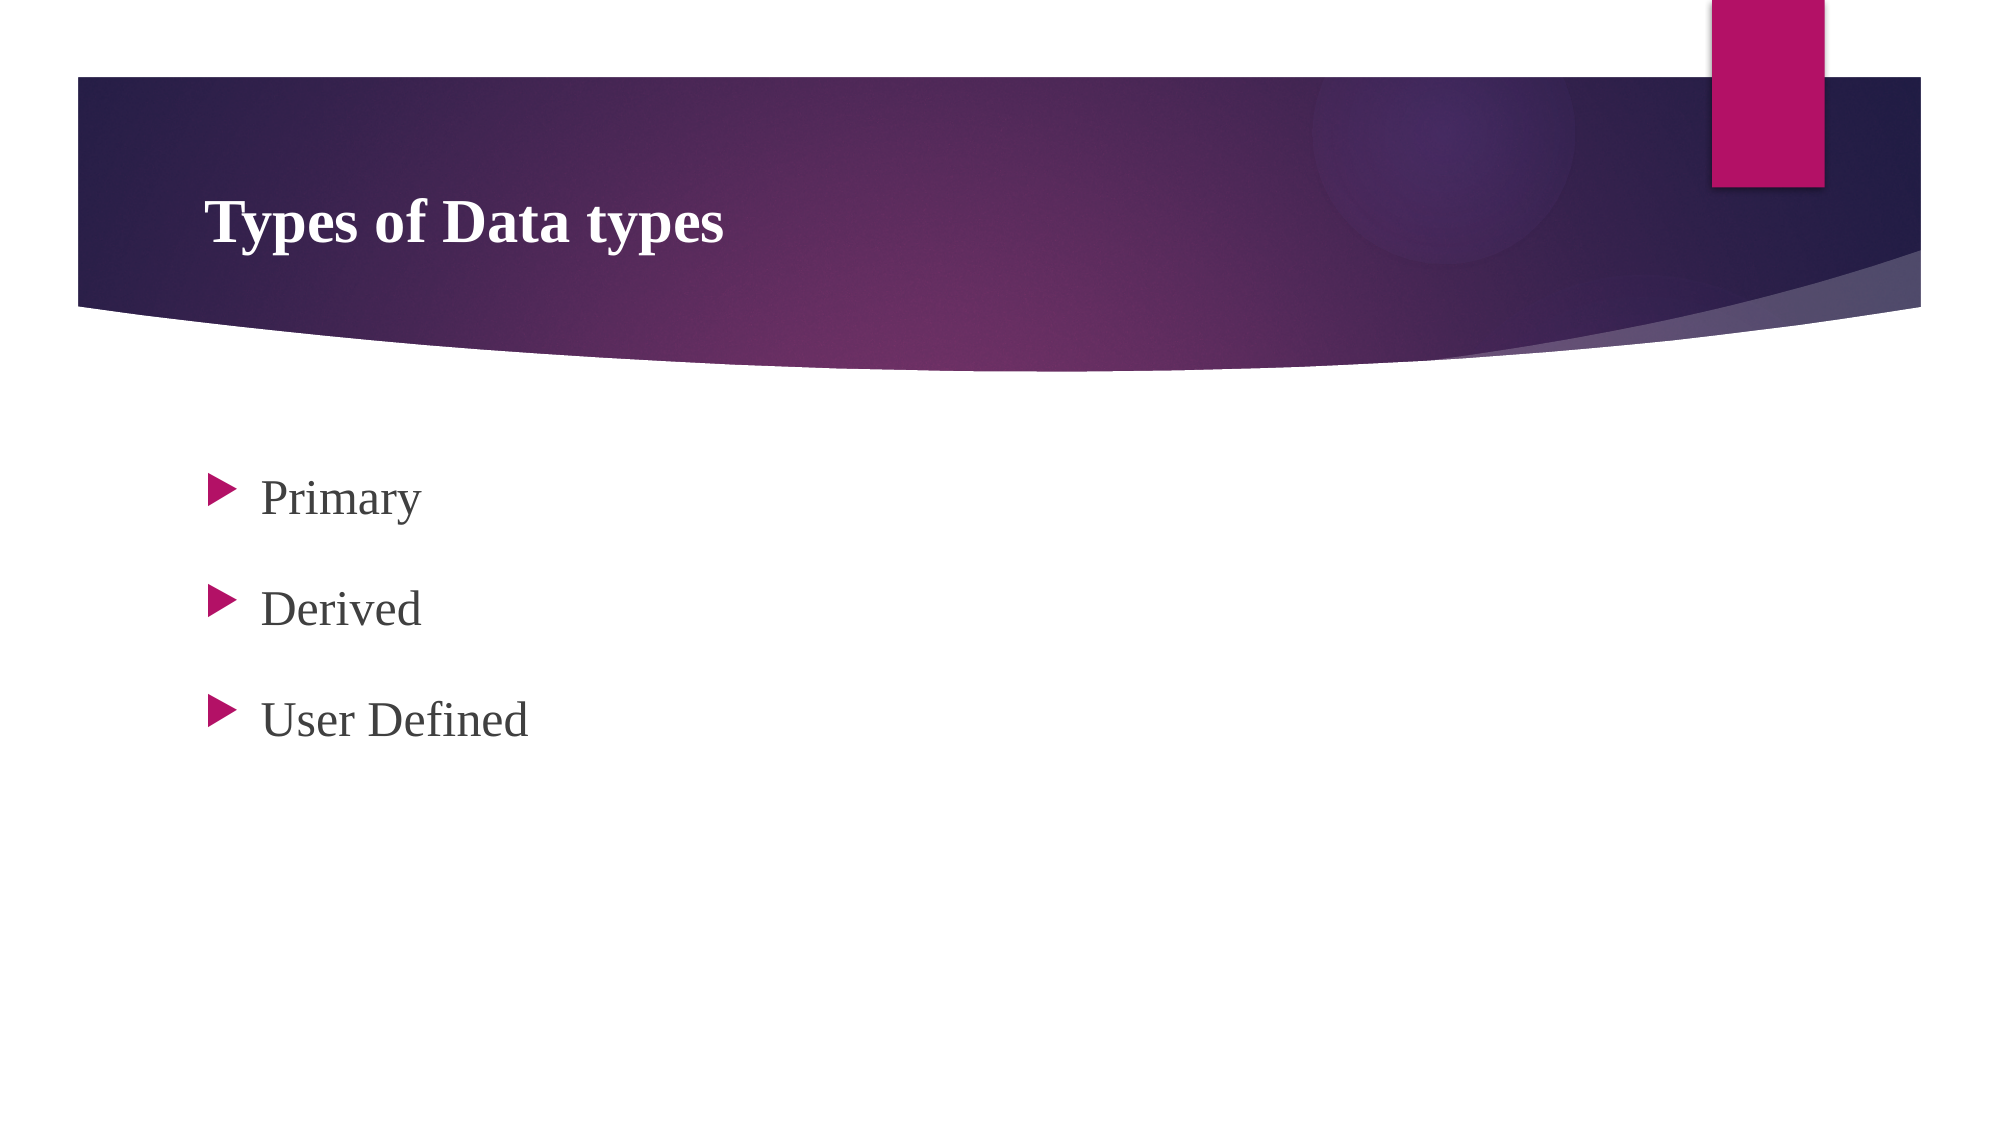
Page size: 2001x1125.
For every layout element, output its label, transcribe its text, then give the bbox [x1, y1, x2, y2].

list Primary Derived User Defined [189, 427, 1638, 988]
title Types of Data types [189, 159, 1627, 276]
